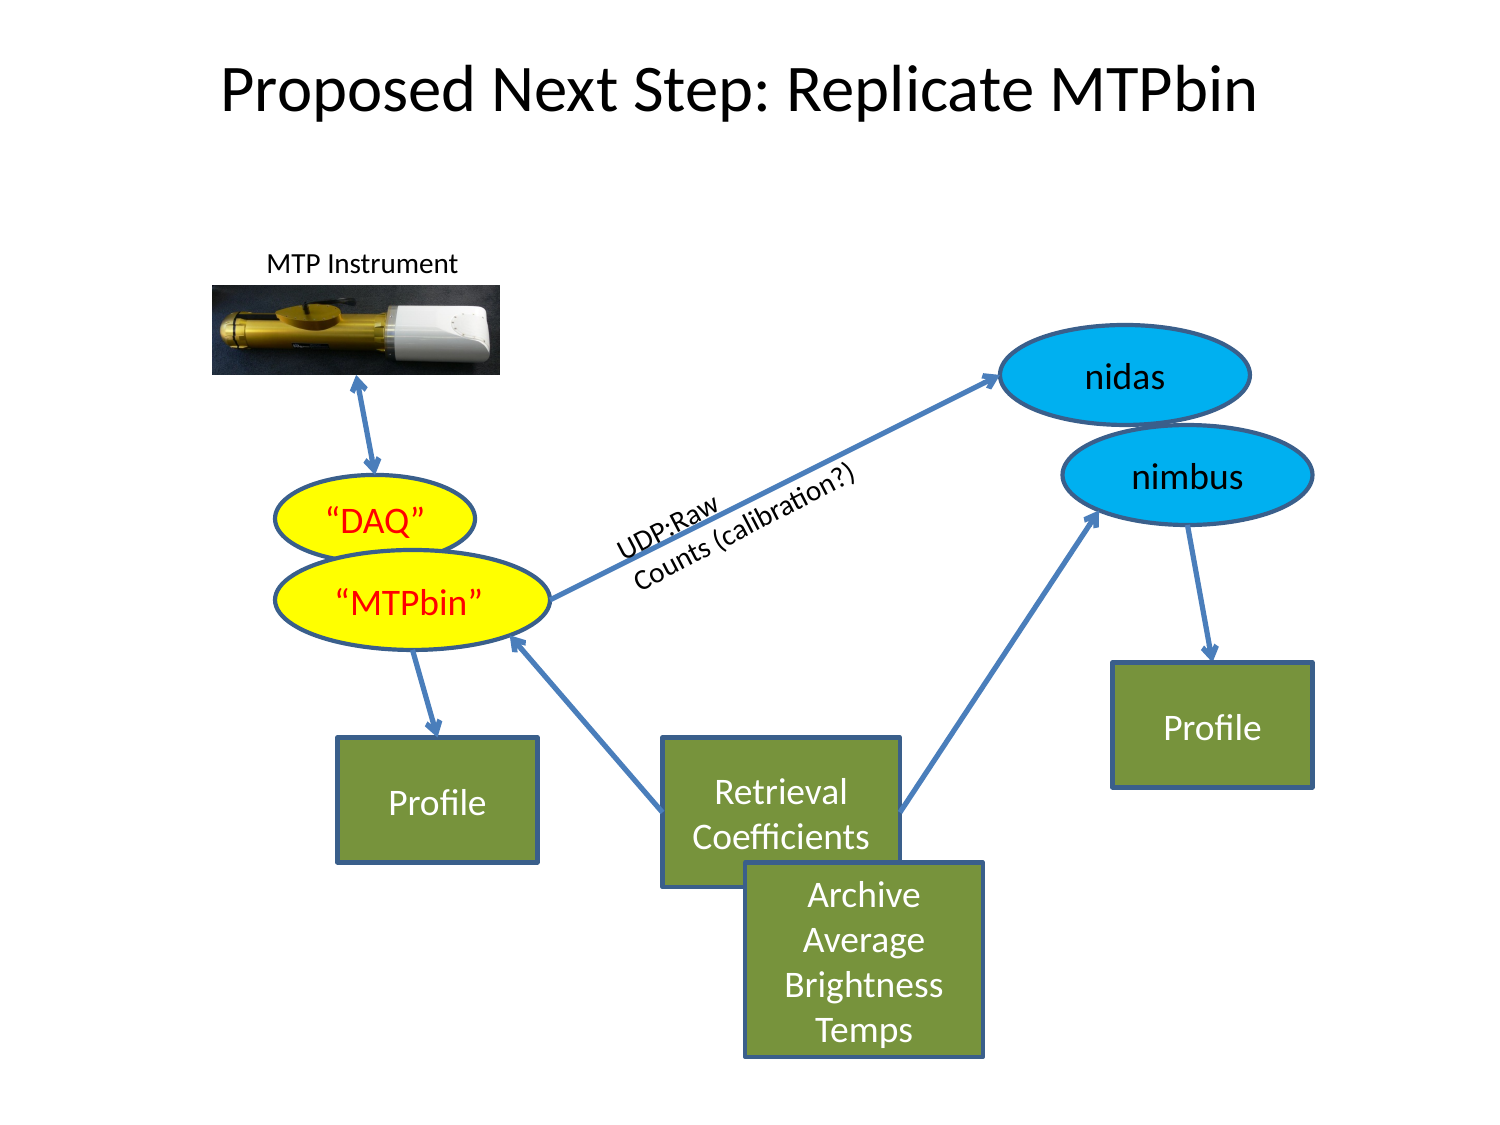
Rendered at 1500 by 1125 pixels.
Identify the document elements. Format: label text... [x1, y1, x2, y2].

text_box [212, 237, 501, 376]
text_box Archive Average Brightness Temps [743, 860, 985, 1059]
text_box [899, 510, 1100, 813]
text_box Profile [335, 735, 540, 865]
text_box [412, 649, 438, 738]
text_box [355, 374, 376, 476]
text_box Retrieval Coefficients [660, 735, 902, 889]
text_box “DAQ” [272, 472, 478, 559]
text_box Profile [1110, 660, 1315, 790]
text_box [1187, 524, 1213, 663]
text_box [509, 635, 663, 813]
text_box nimbus [1060, 422, 1315, 528]
text_box nidas [997, 322, 1253, 428]
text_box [549, 374, 1001, 601]
text_box Proposed Next Step: Replicate MTPbin [205, 37, 1274, 133]
text_box “MTPbin” [272, 547, 551, 653]
